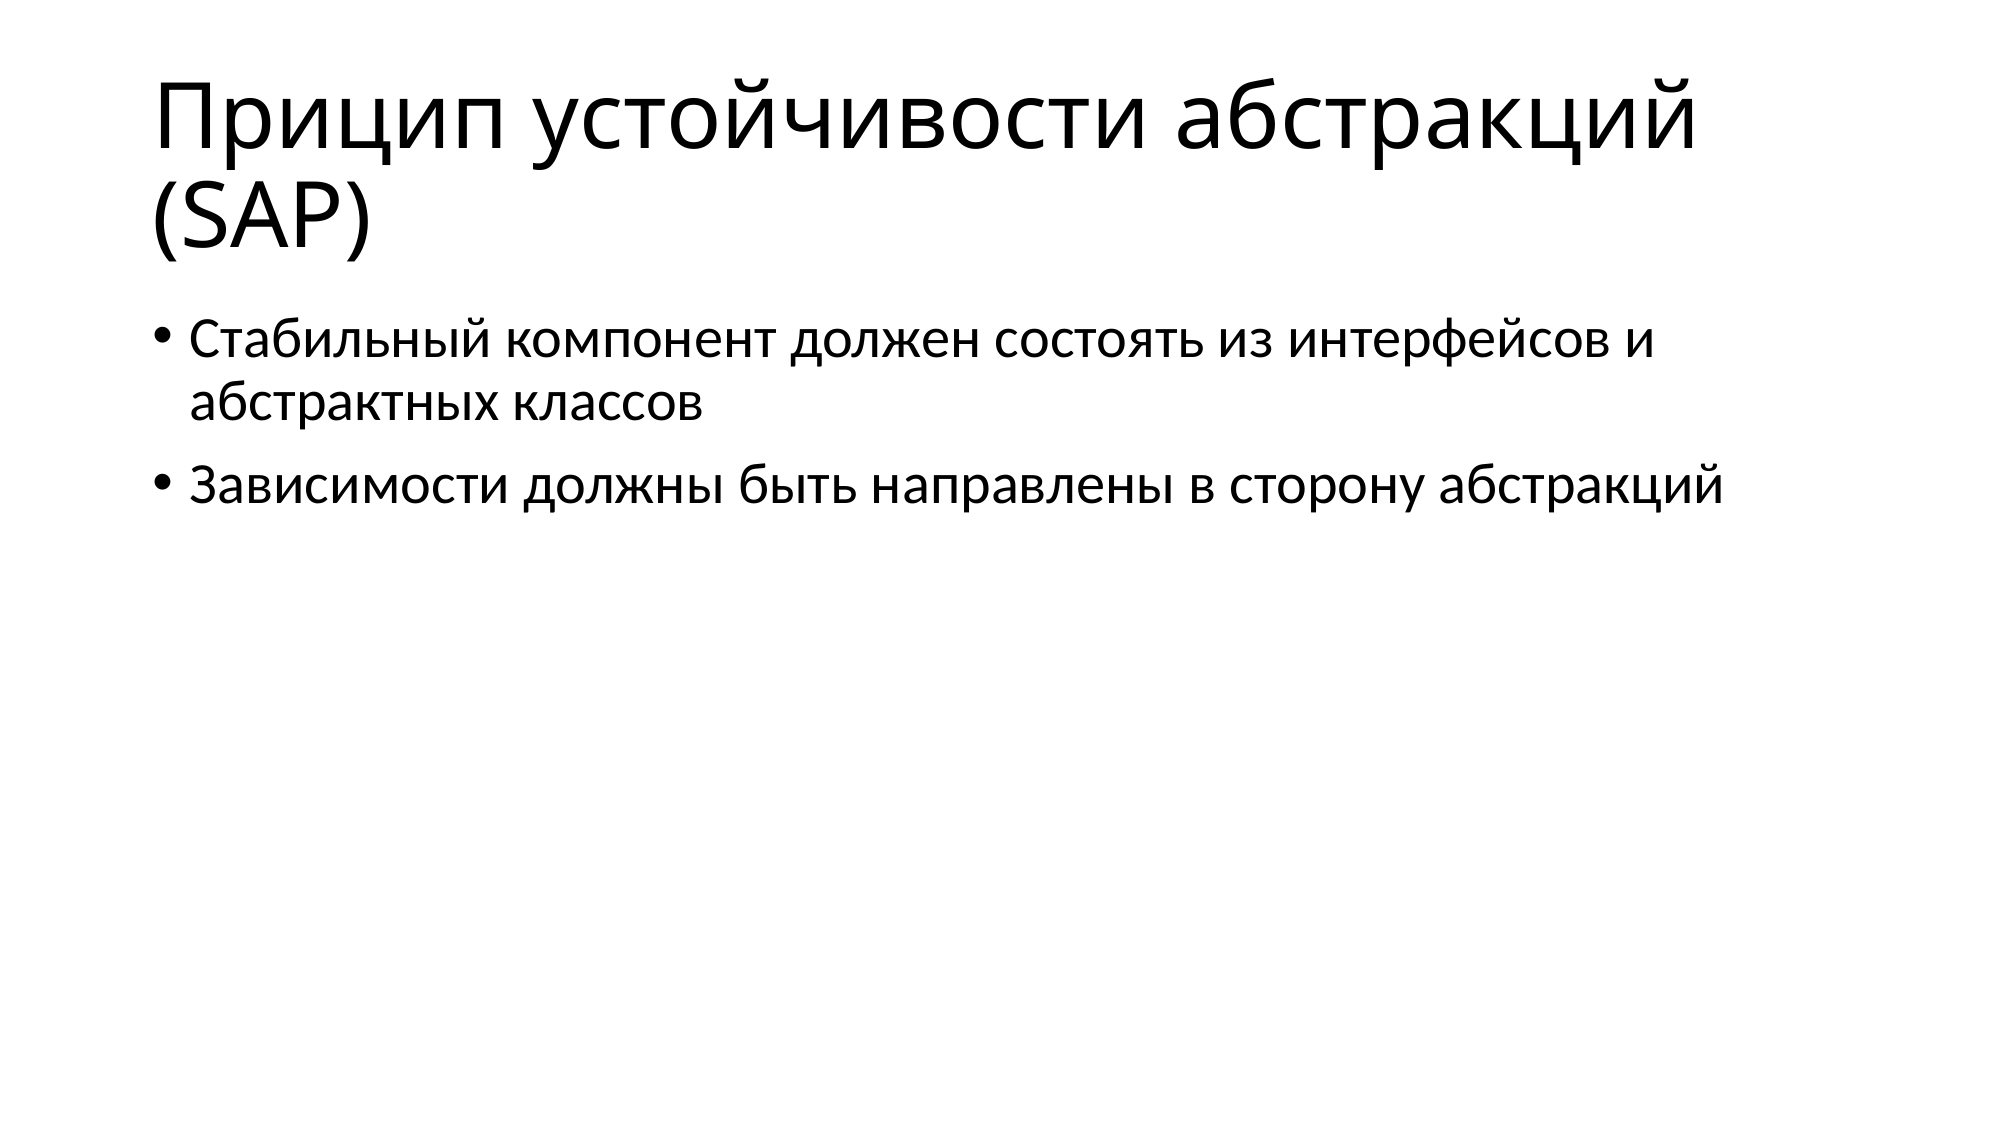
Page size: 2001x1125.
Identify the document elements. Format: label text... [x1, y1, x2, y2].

title Прицип устойчивости абстракций (SAP) [137, 59, 1863, 278]
list Стабильный компонент должен состоять из интерфейсов и абстрактных классов Зависимости должны быть направлены в сторону абстракций [137, 299, 1863, 1014]
